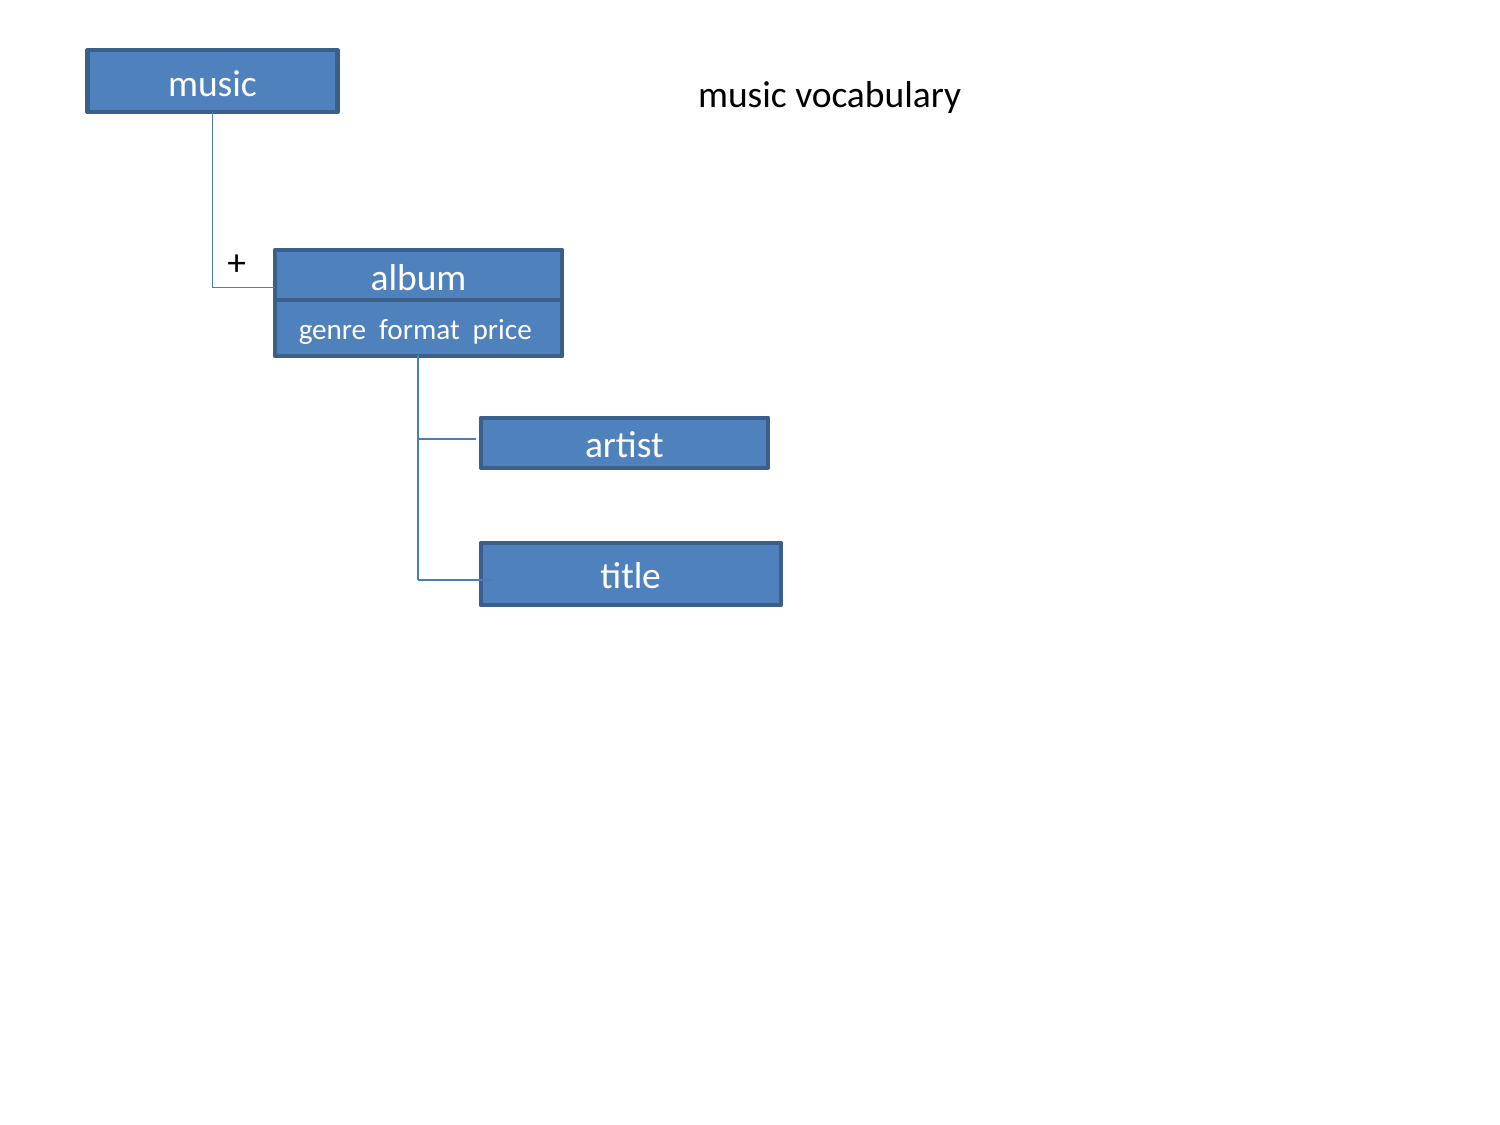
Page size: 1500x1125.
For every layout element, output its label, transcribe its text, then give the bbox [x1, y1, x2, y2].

text_box title [479, 541, 783, 607]
text_box album [273, 248, 564, 298]
text_box music [85, 48, 340, 114]
text_box music vocabulary [674, 62, 1050, 123]
text_box + [216, 230, 250, 286]
text_box artist [479, 416, 770, 470]
text_box genre format price [273, 298, 564, 358]
